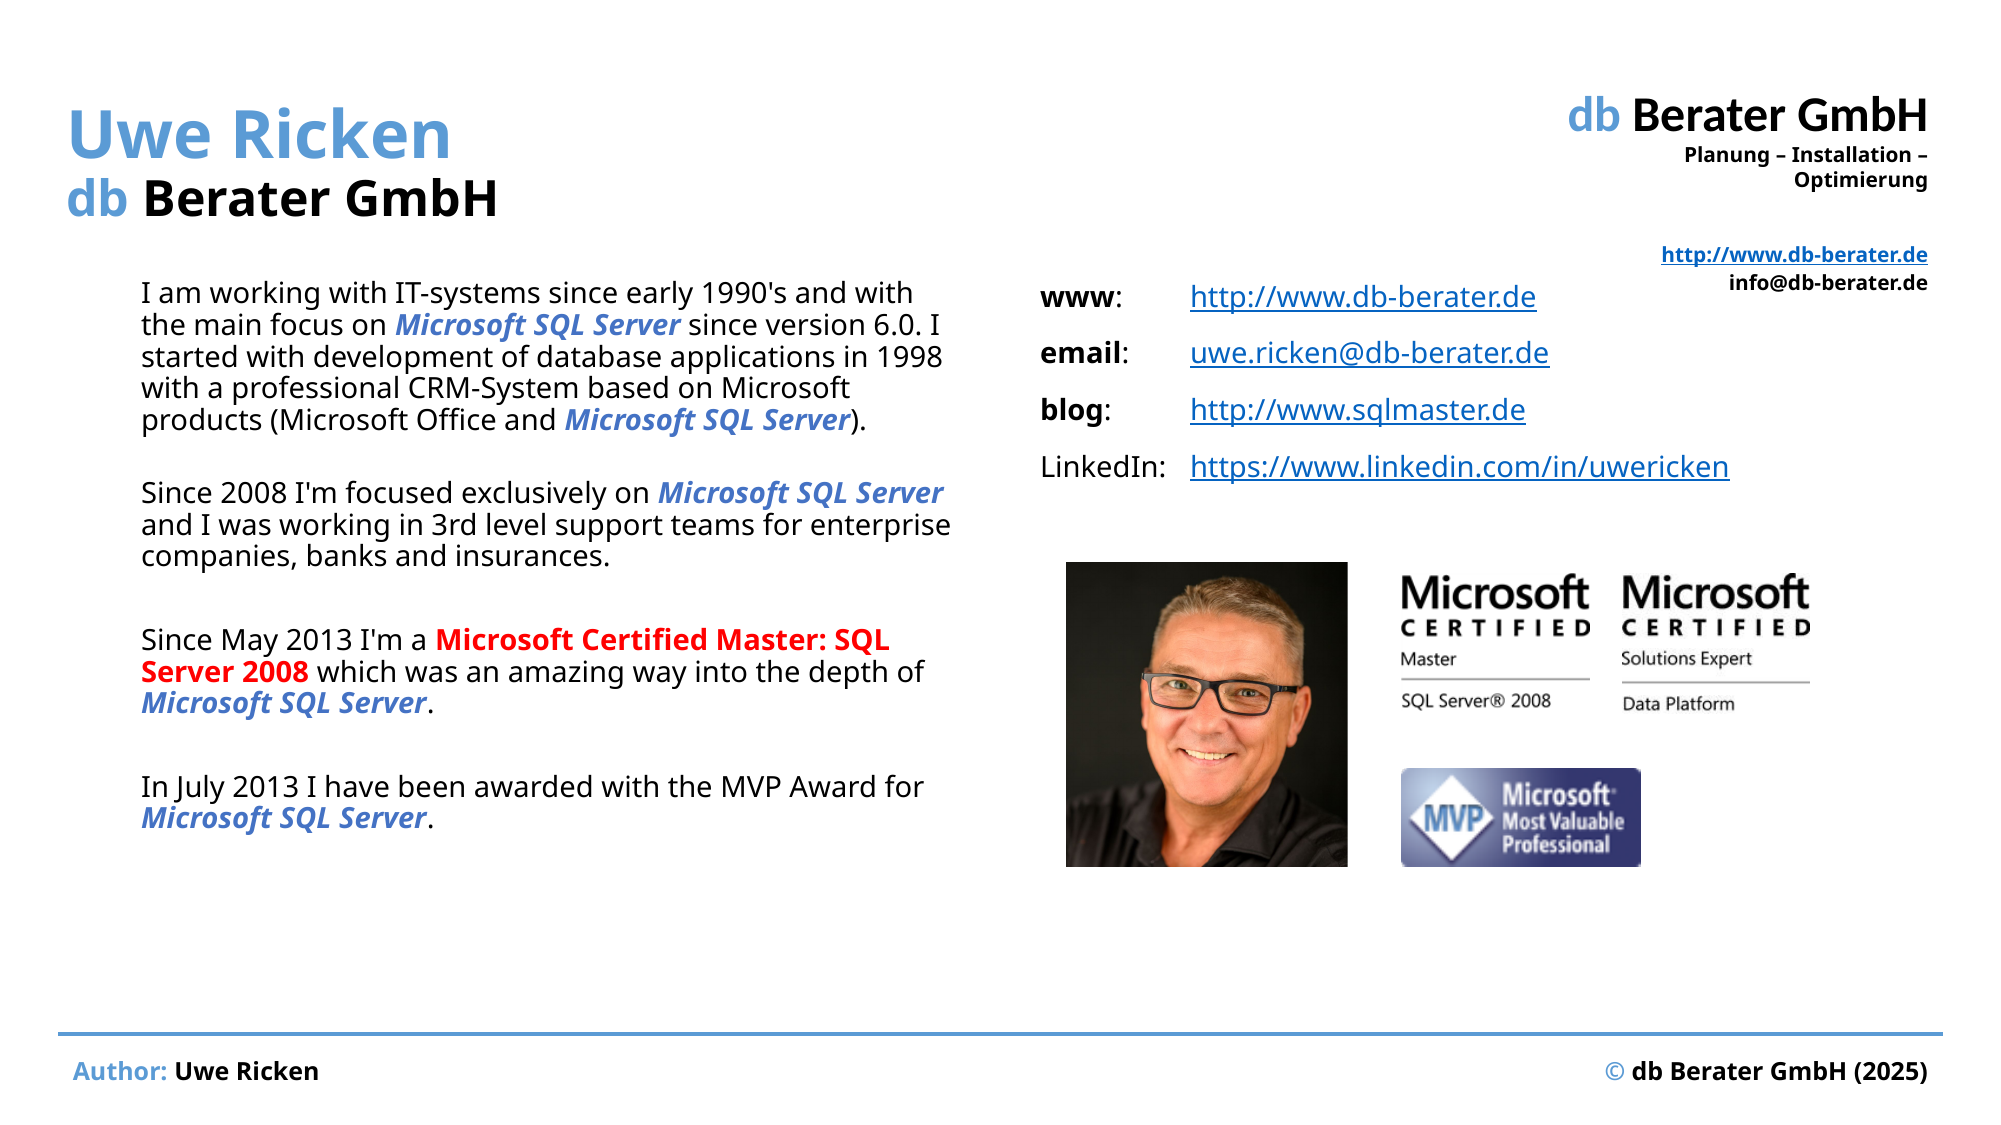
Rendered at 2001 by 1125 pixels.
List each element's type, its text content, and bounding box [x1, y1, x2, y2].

title Uwe Ricken db Berater GmbH [54, 72, 1538, 256]
picture [1401, 768, 1641, 867]
picture [1066, 562, 1348, 867]
picture [1622, 573, 1810, 714]
list www: http://www.db-berater.de email: uwe.ricken@db-berater.de blog: http://www.sqlmaster.de LinkedIn: https://www.linkedin.com/in/uwericken [1028, 273, 1945, 1024]
picture [1401, 573, 1590, 711]
list I am working with IT-systems since early 1990's and with the main focus on Microsoft SQL Server since version 6.0. I started with development of database applications in 1998 with a professional CRM-System based on Microsoft products (Microsoft Office and Microsoft SQL Server). Since 2008 I'm focused exclusively on Microsoft SQL Server and I was working in 3rd level support teams for enterprise companies, banks and insurances. Since May 2013 I'm a Microsoft Certified Master: SQL Server 2008 which was an amazing way into the depth of Microsoft SQL Server. In July 2013 I have been awarded with the MVP Award for Microsoft SQL Server. [54, 273, 971, 1024]
